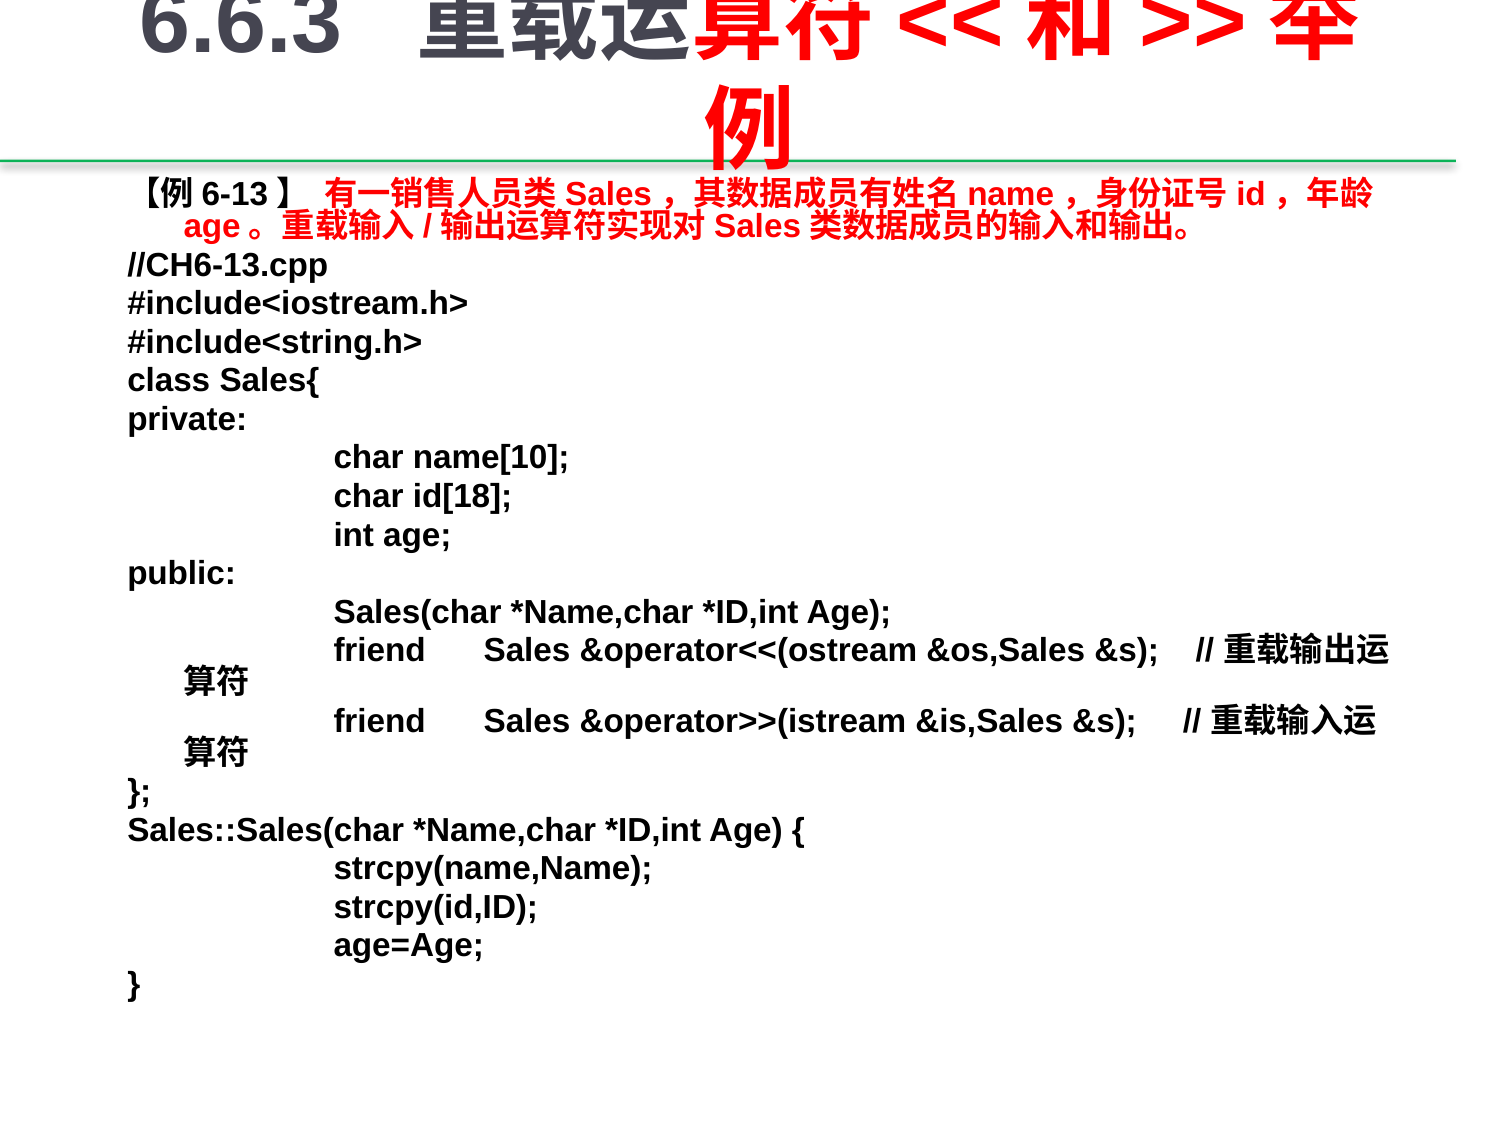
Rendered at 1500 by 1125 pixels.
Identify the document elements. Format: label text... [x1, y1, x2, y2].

list 【例6-13】 有一销售人员类Sales，其数据成员有姓名name，身份证号id，年龄age。重载输入/输出运算符实现对Sales类数据成员的输入和输出。 //CH6-13.cpp #include<iostream.h> #include<string.h> class Sales{ private: char name[10]; char id[18]; int age; public: Sales(char *Name,char *ID,int Age); friend Sales &operator<<(ostream &os,Sales &s); //重载输出运算符 friend Sales &operator>>(istream &is,Sales &s); //重载输入运算符 }; Sales::Sales(char *Name,char *ID,int Age) { strcpy(name,Name); strcpy(id,ID); age=Age; } [112, 172, 1424, 1071]
title 6.6.3 重载运算符<<和>>举例 [112, 0, 1388, 142]
